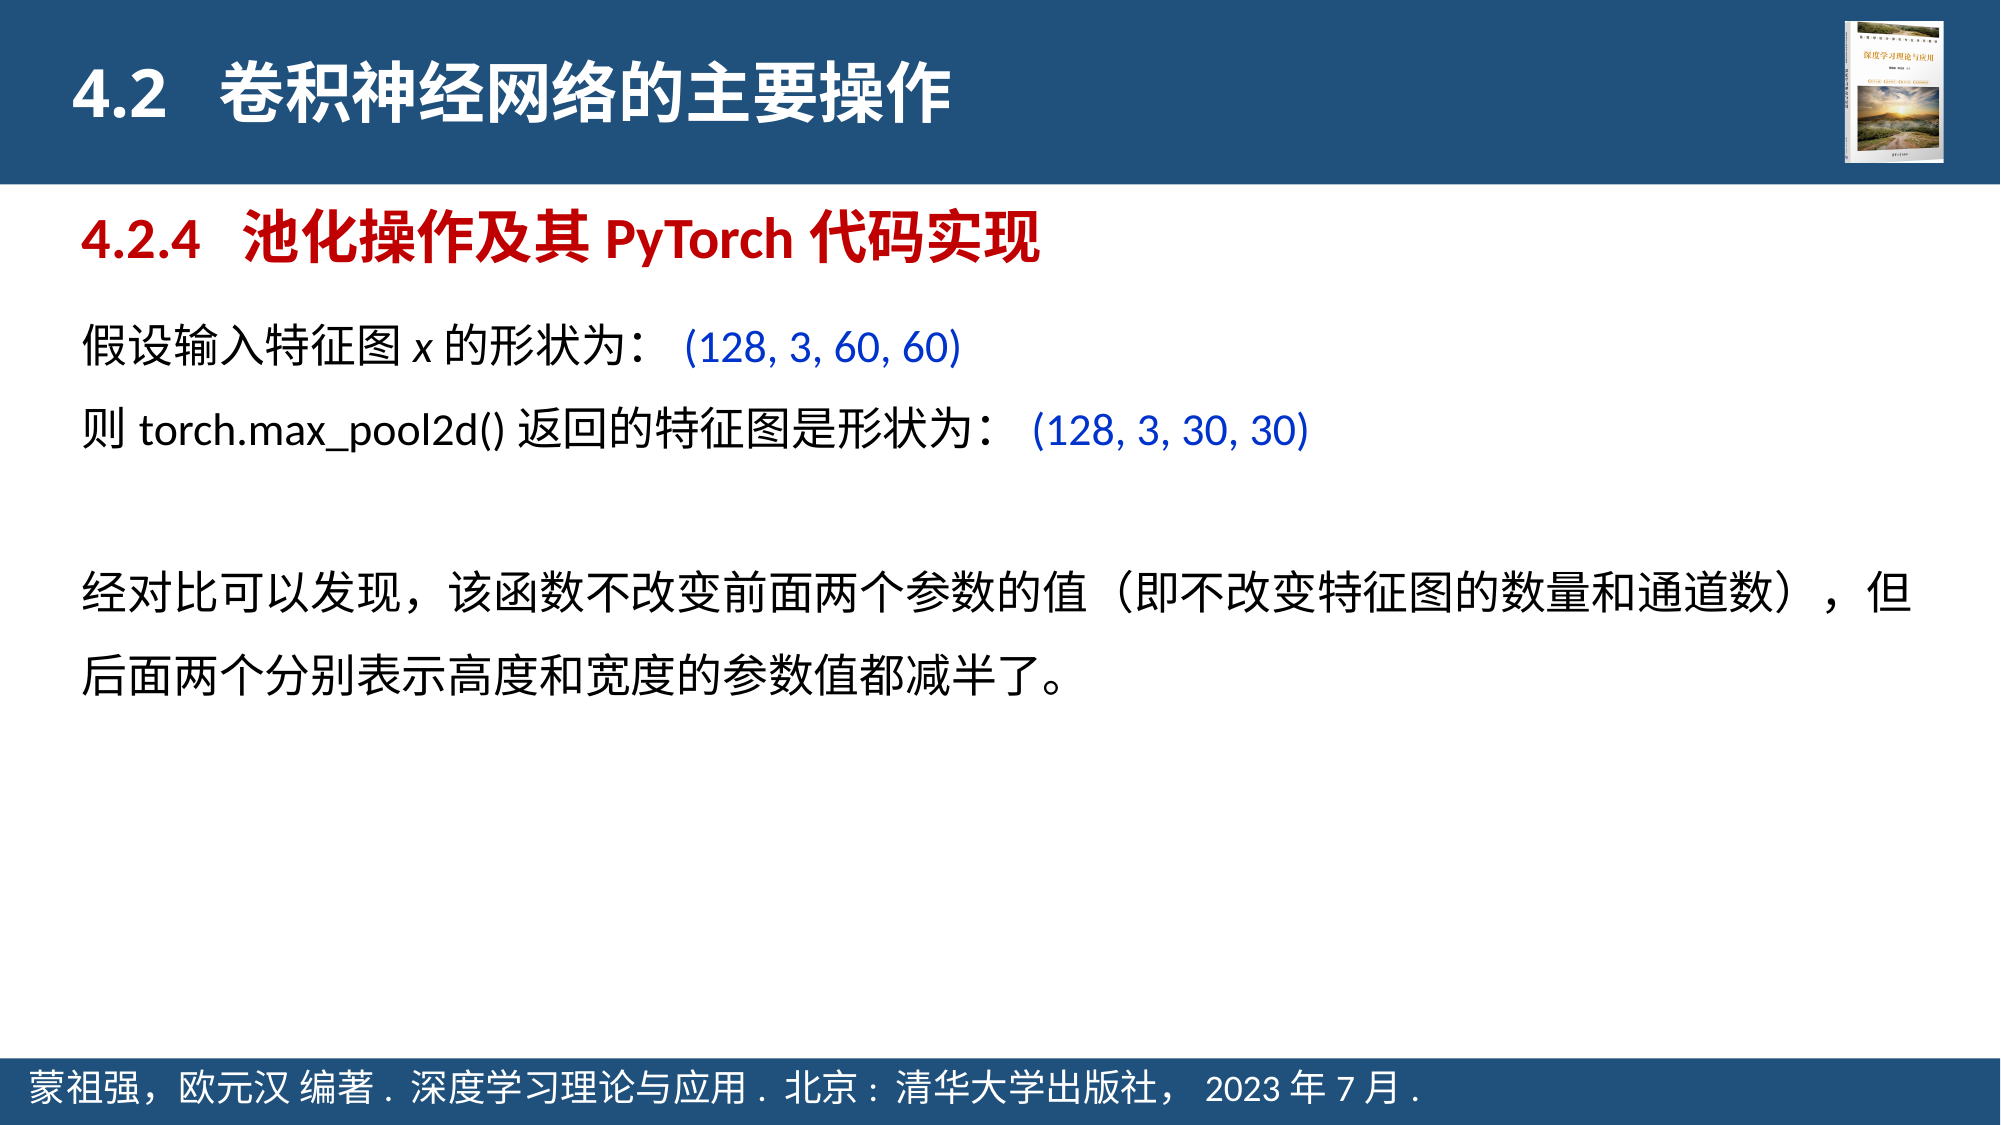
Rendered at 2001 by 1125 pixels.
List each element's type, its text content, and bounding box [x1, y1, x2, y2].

picture [1844, 21, 1944, 163]
text_box 假设输入特征图x的形状为：(128, 3, 60, 60) 则torch.max_pool2d()返回的特征图是形状为：(128, 3, 30, 30) 经对比可以发现，该函数不改变前面两个参数的值（即不改变特征图的数量和通道数），但后面两个分别表示高度和宽度的参数值都减半了。 [67, 282, 1933, 764]
text_box 4.2 卷积神经网络的主要操作 [55, 42, 1555, 140]
text_box 4.2.4 池化操作及其PyTorch代码实现 [67, 192, 1933, 278]
